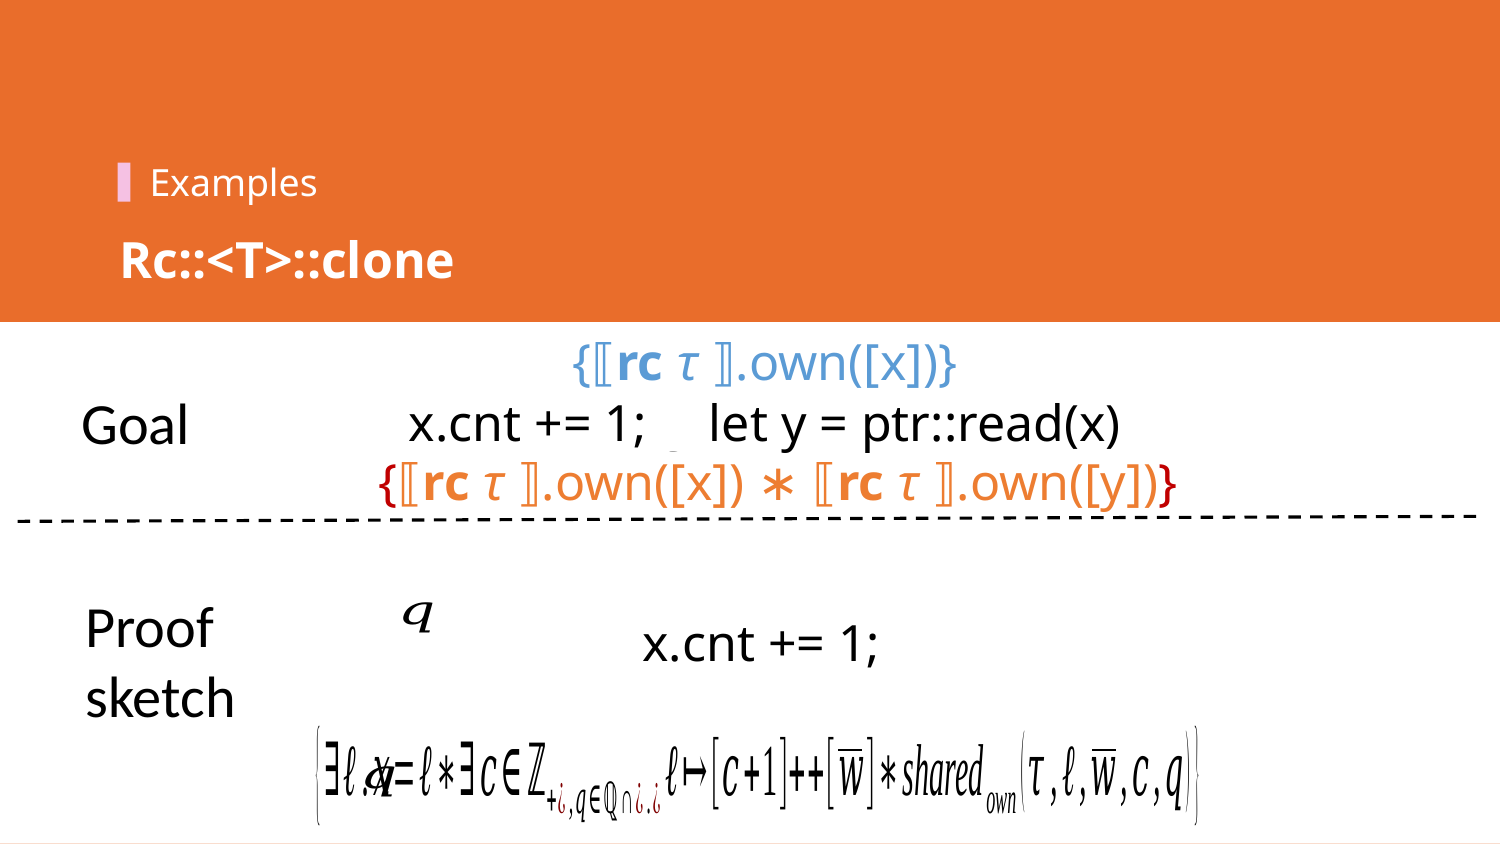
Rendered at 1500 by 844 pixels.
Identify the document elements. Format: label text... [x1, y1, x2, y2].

text_box Proof sketch [85, 588, 236, 729]
text_box Goal [81, 386, 191, 457]
text_box Examples [142, 151, 894, 212]
text_box [117, 162, 131, 202]
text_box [314, 721, 1202, 830]
text_box x.cnt += 1; let y = ptr::read(x) [386, 391, 1144, 452]
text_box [88, 551, 1422, 721]
text_box Rc::<T>::clone [112, 221, 1411, 296]
text_box {⟦rc τ ⟧.own([x])} let y = x.clone() {⟦rc τ ⟧.own([x]) ∗ ⟦rc τ ⟧.own([y])} [352, 330, 1178, 511]
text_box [17, 516, 1483, 522]
text_box [0, 322, 1500, 844]
text_box [0, 0, 1500, 322]
